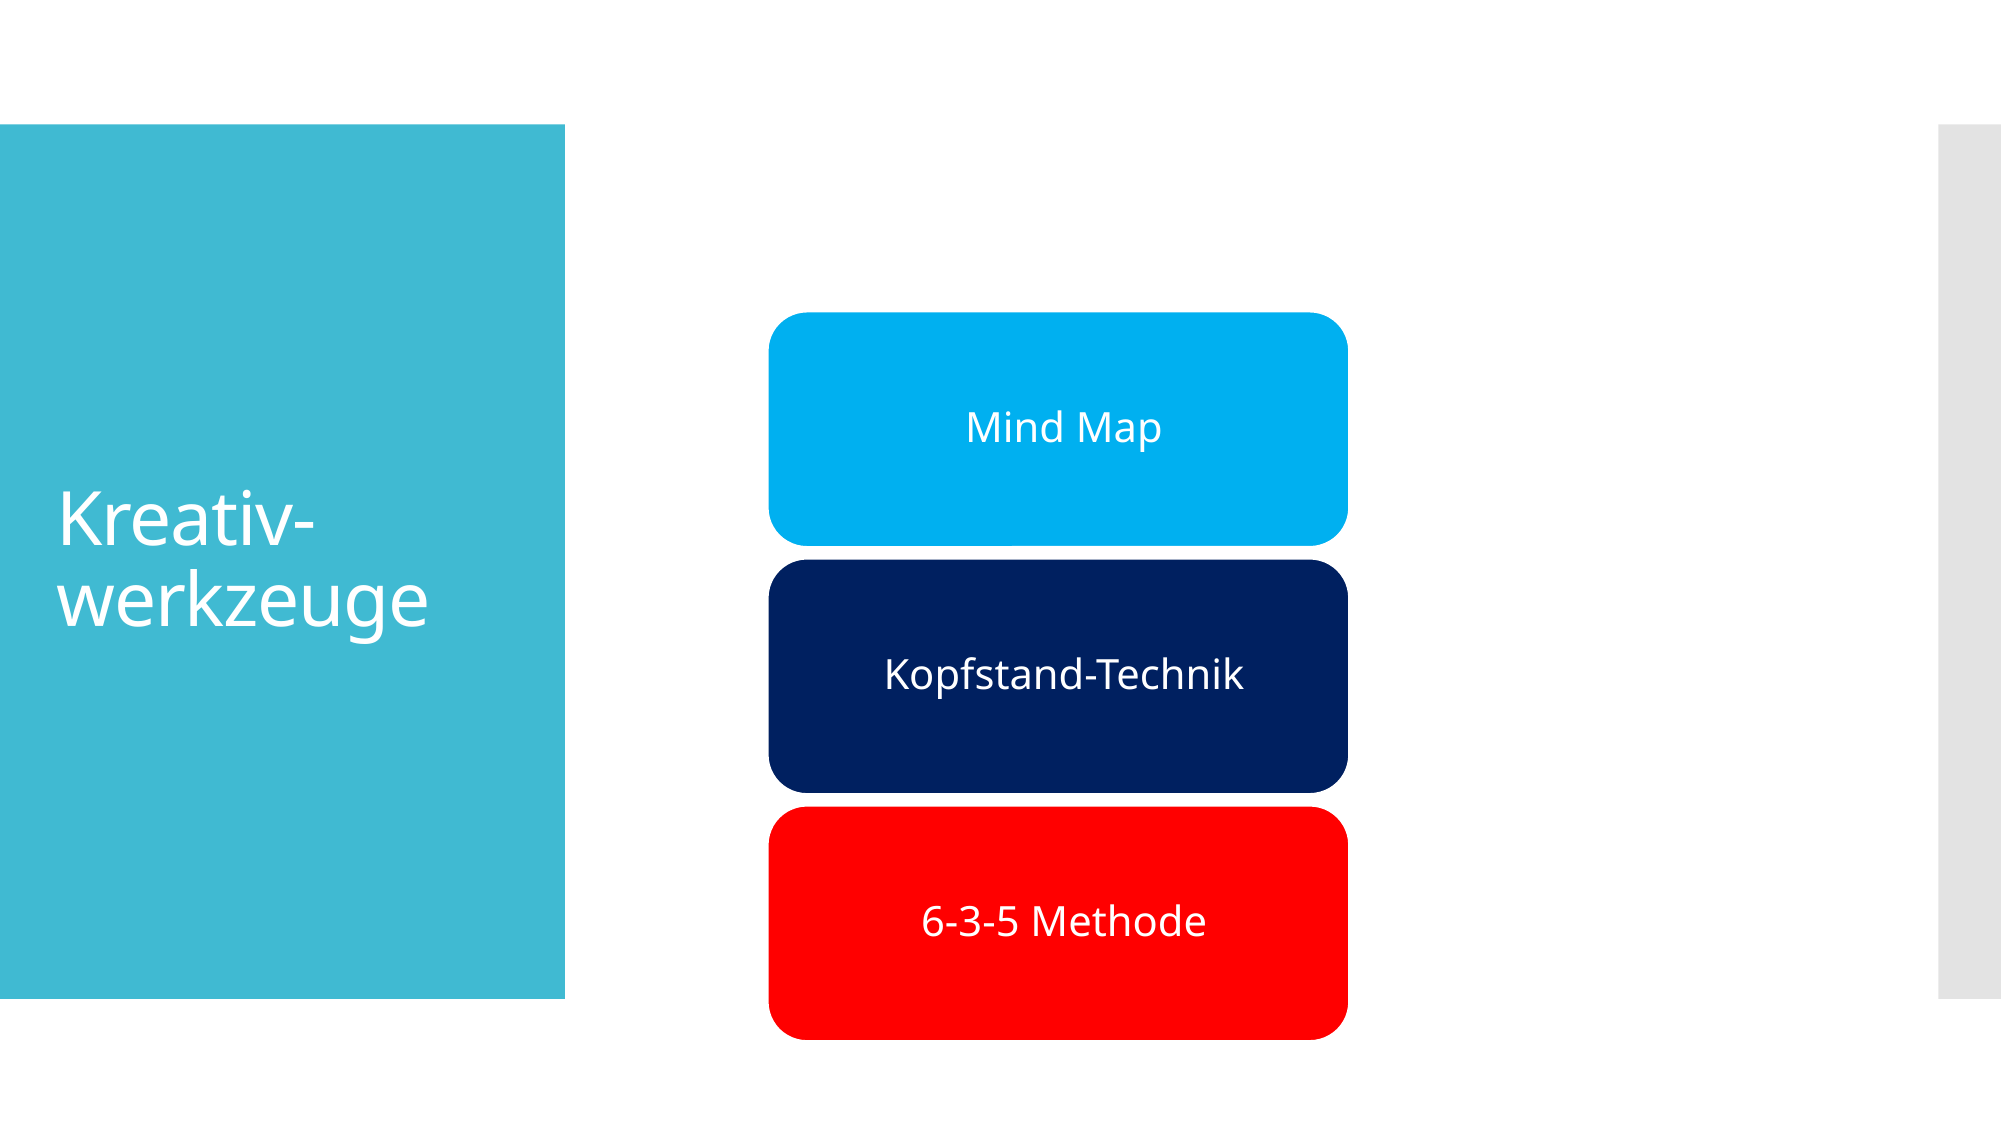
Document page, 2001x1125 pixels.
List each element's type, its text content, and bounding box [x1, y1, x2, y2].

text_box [250, 310, 1867, 1042]
title Kreativ-werkzeuge [41, 184, 525, 940]
